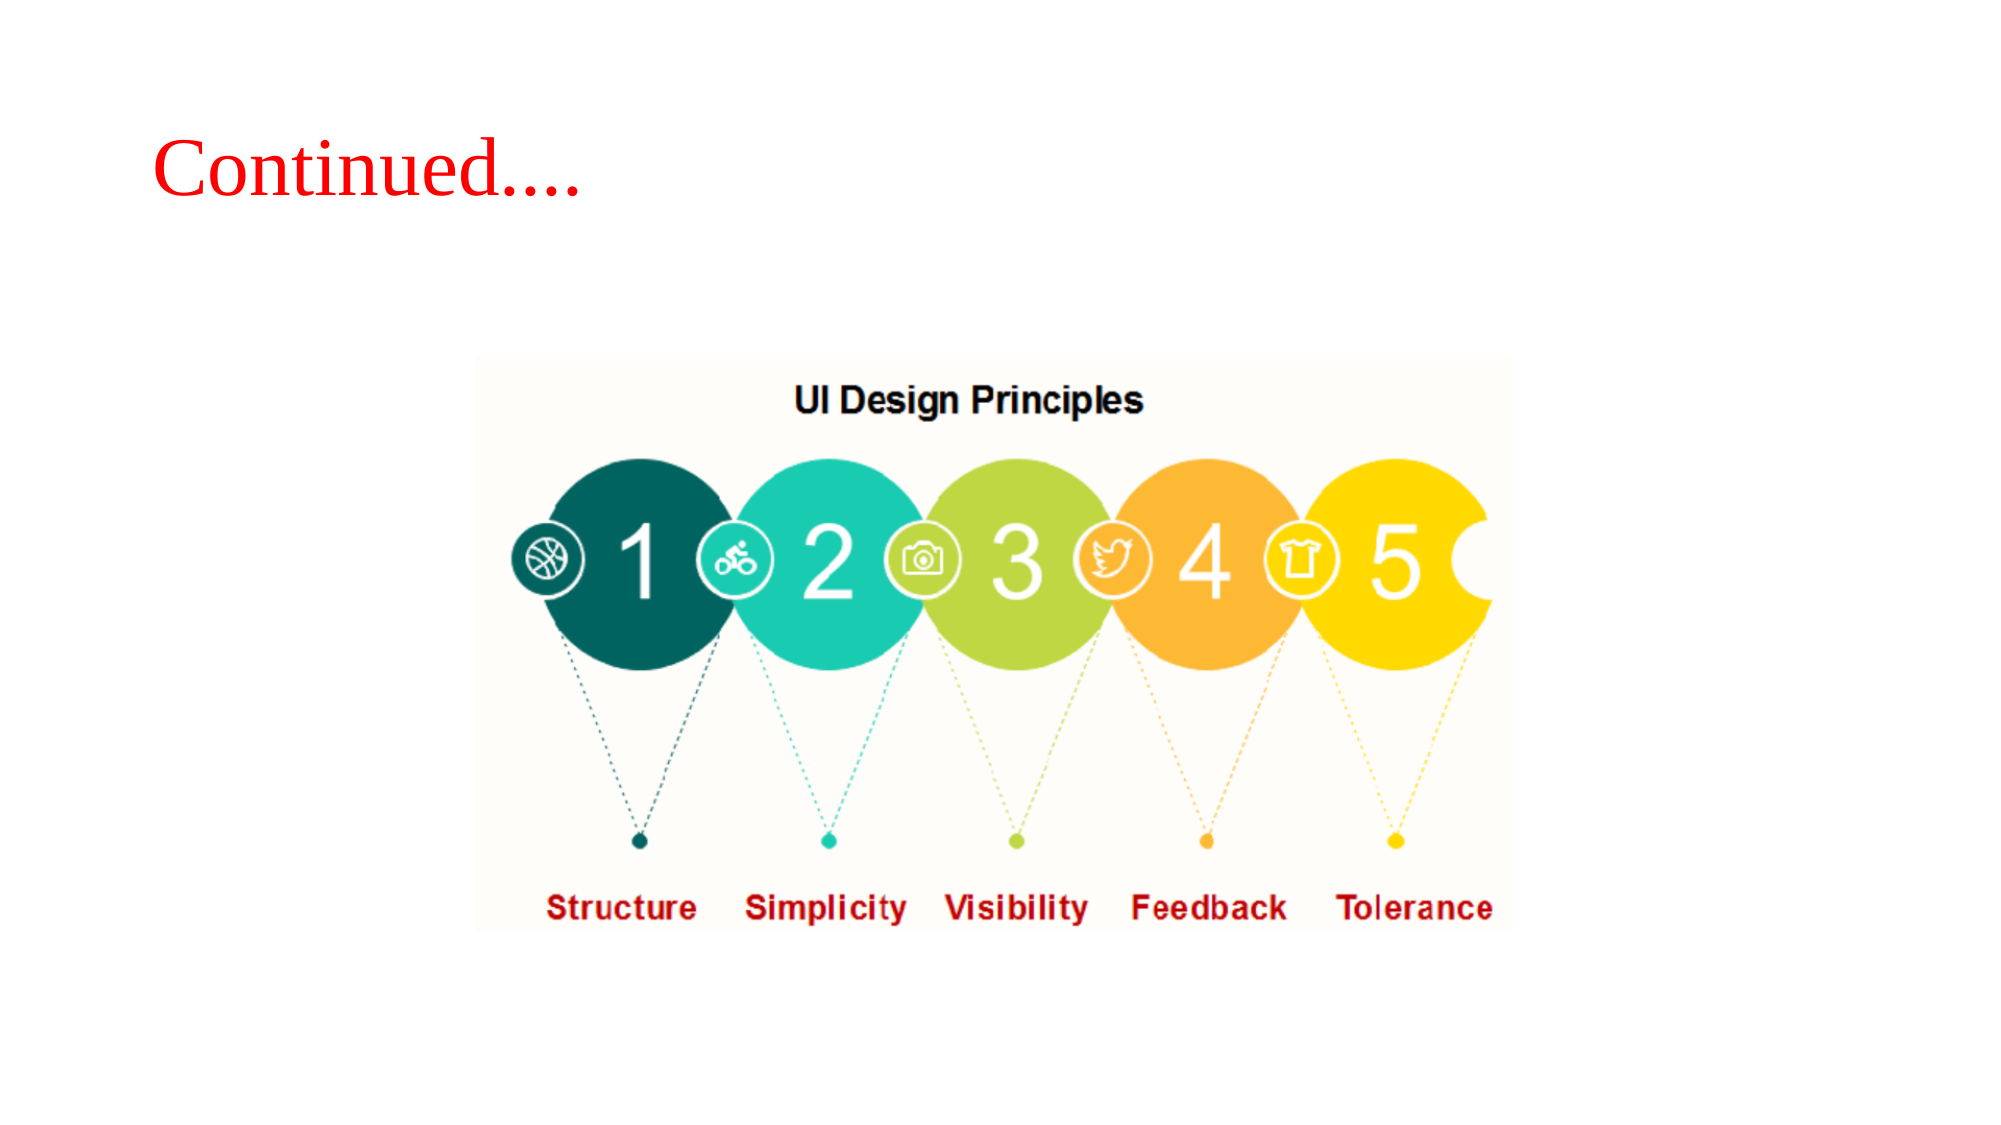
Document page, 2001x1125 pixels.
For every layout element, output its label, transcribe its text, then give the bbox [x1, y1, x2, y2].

title Continued.... [137, 59, 1863, 278]
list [475, 355, 1525, 931]
